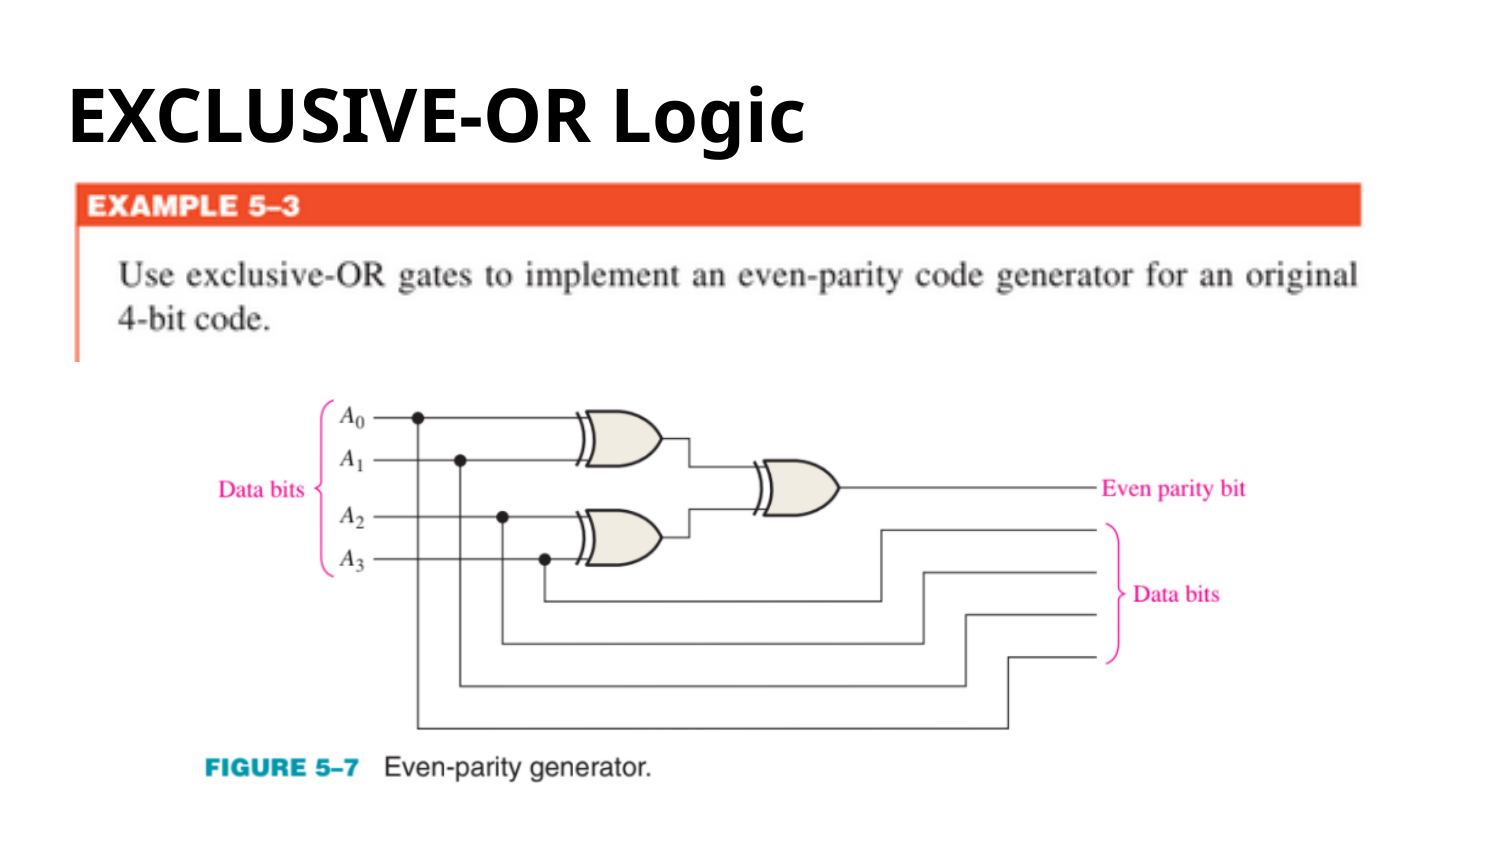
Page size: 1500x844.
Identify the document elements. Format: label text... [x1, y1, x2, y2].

picture [50, 166, 1396, 819]
title EXCLUSIVE-OR Logic [51, 48, 1449, 180]
